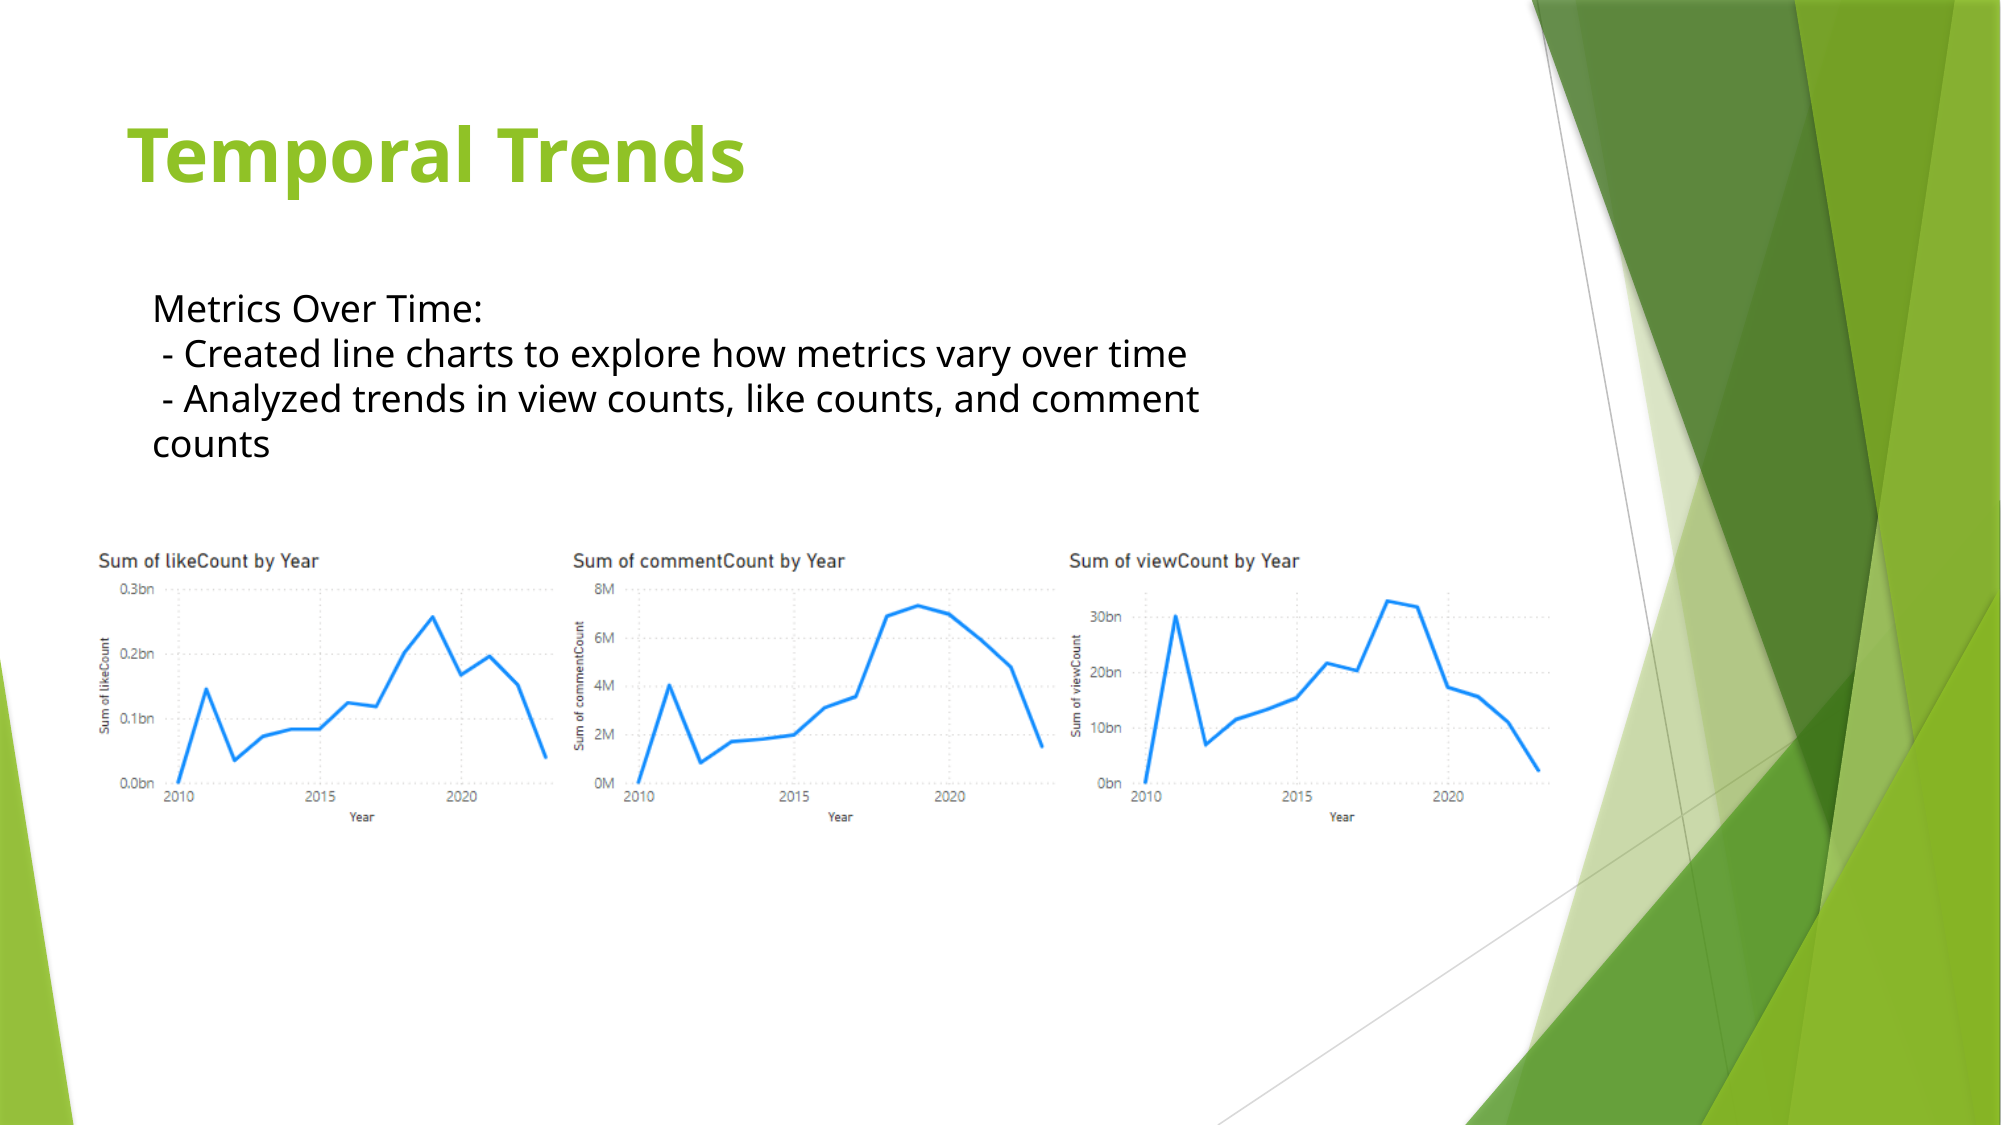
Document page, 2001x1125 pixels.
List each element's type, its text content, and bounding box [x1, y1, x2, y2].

text_box Metrics Over Time: - Created line charts to explore how metrics vary over time - Analyzed trends in view counts, like counts, and comment counts [137, 277, 1252, 472]
title Temporal Trends [111, 99, 1522, 317]
picture [72, 507, 1576, 885]
